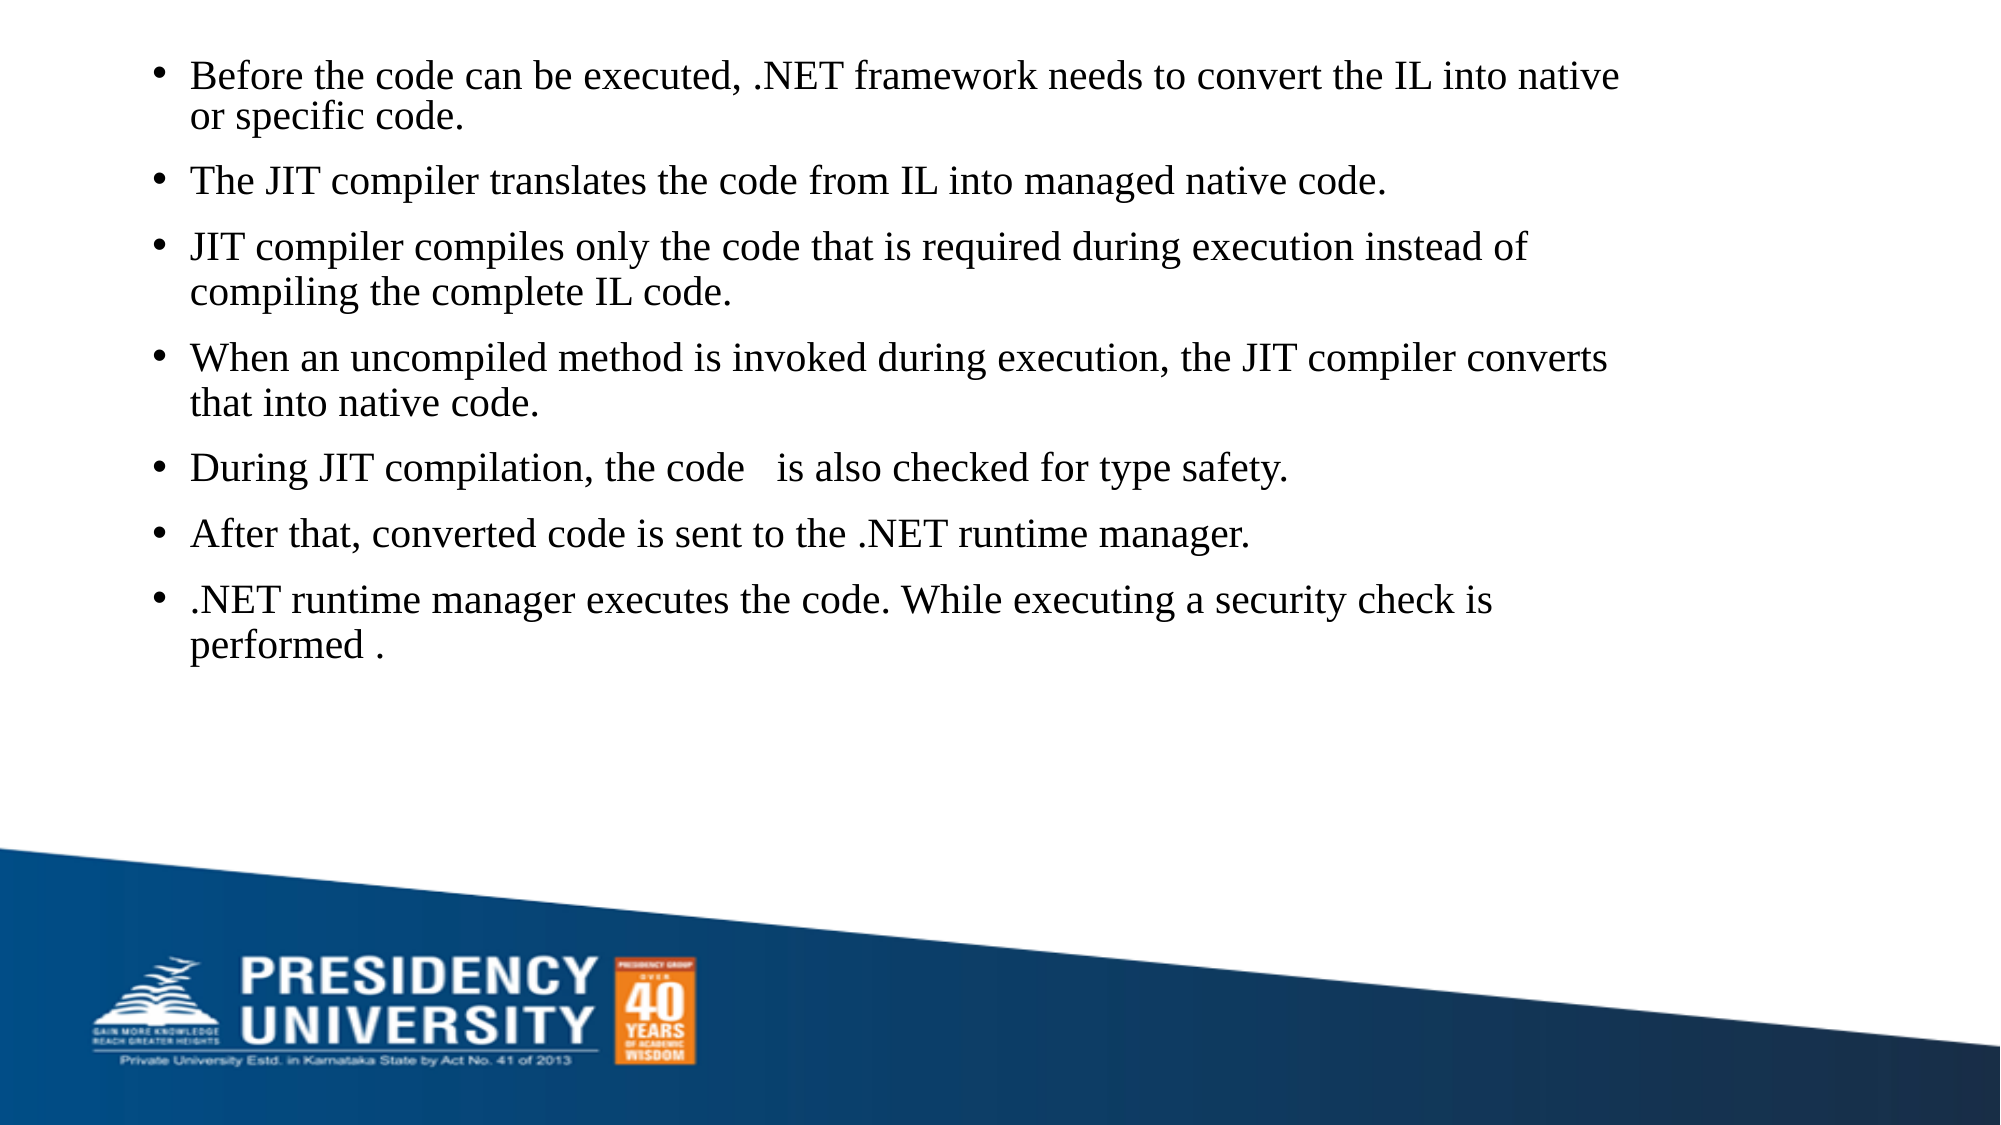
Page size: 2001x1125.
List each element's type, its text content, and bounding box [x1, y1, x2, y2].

list Before the code can be executed, .NET framework needs to convert the IL into native or specific code. The JIT compiler translates the code from IL into managed native code. JIT compiler compiles only the code that is required during execution instead of compiling the complete IL code. When an uncompiled method is invoked during execution, the JIT compiler converts that into native code. During JIT compilation, the code is also checked for type safety. After that, converted code is sent to the .NET runtime manager. .NET runtime manager executes the code. While executing a security check is performed . [137, 50, 1675, 1005]
picture [0, 845, 2000, 1125]
